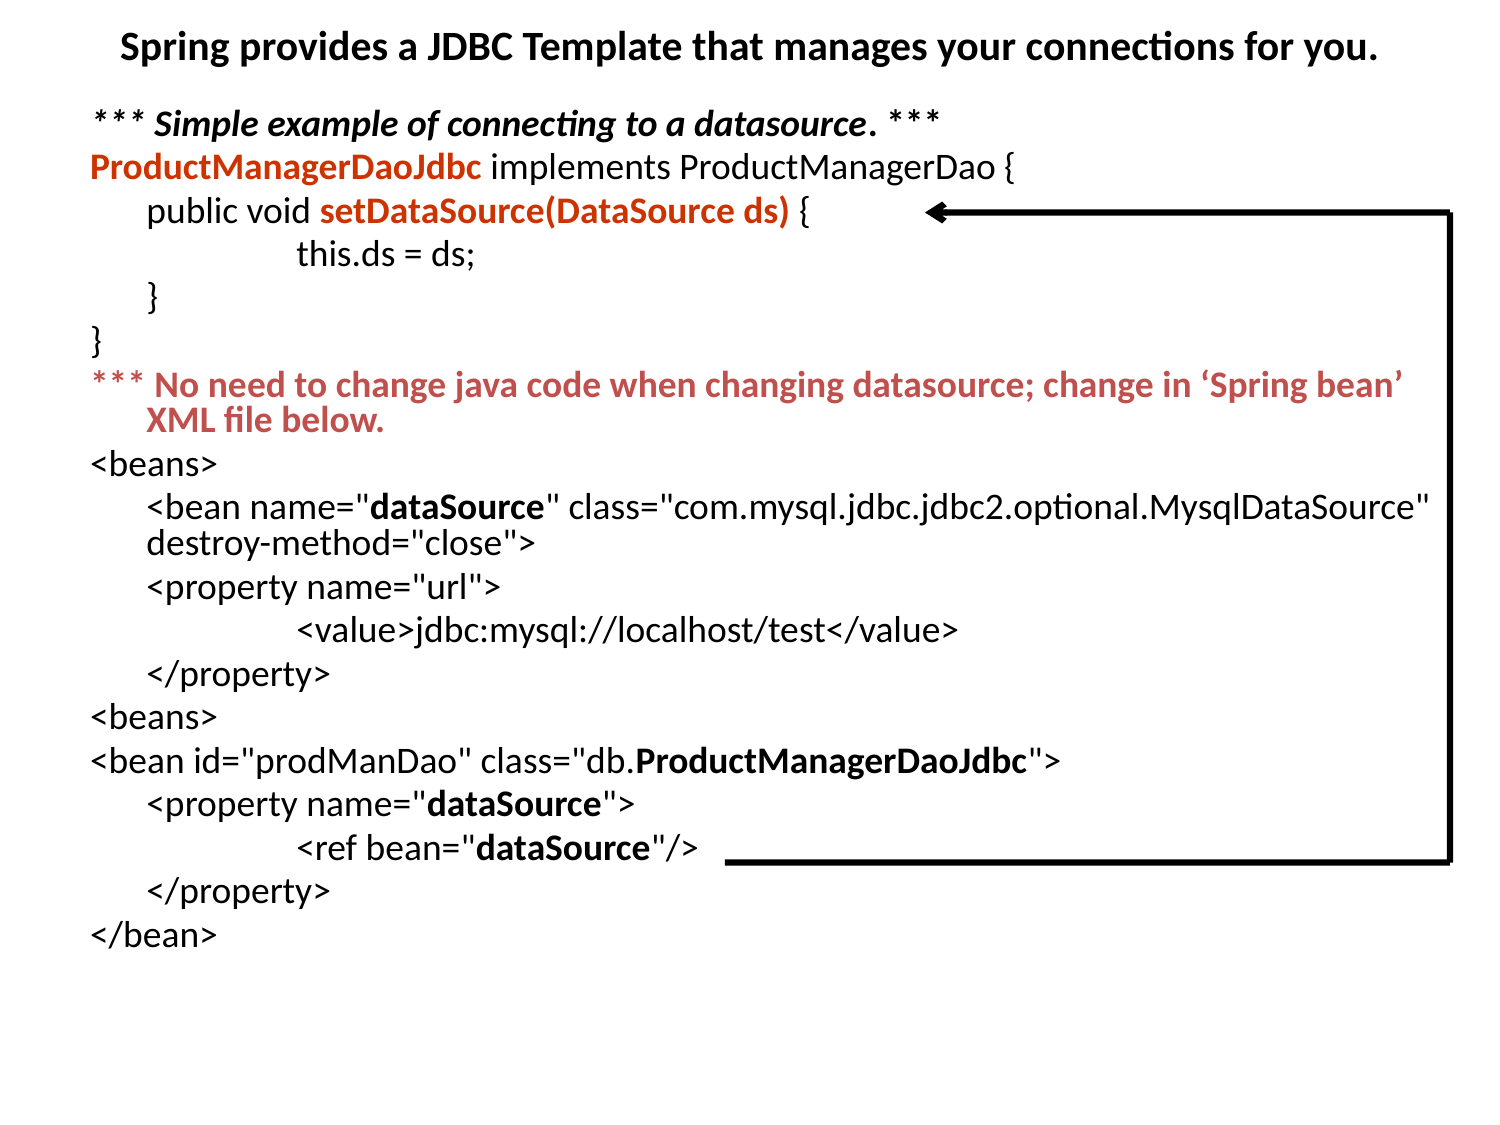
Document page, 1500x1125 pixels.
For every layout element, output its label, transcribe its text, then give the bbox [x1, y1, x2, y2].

title Spring provides a JDBC Template that manages your connections for you. [0, 0, 1500, 88]
text_box [924, 205, 1450, 220]
list *** Simple example of connecting to a datasource. *** ProductManagerDaoJdbc implements ProductManagerDao { public void setDataSource(DataSource ds) { this.ds = ds; } } *** No need to change java code when changing datasource; change in ‘Spring bean’ XML file below. <beans> <bean name="dataSource" class="com.mysql.jdbc.jdbc2.optional.MysqlDataSource" destroy-method="close"> <property name="url"> <value>jdbc:mysql://localhost/test</value> </property> <beans> <bean id="prodManDao" class="db.ProductManagerDaoJdbc"> <property name="dataSource"> <ref bean="dataSource"/> </property> </bean> [75, 99, 1463, 1100]
